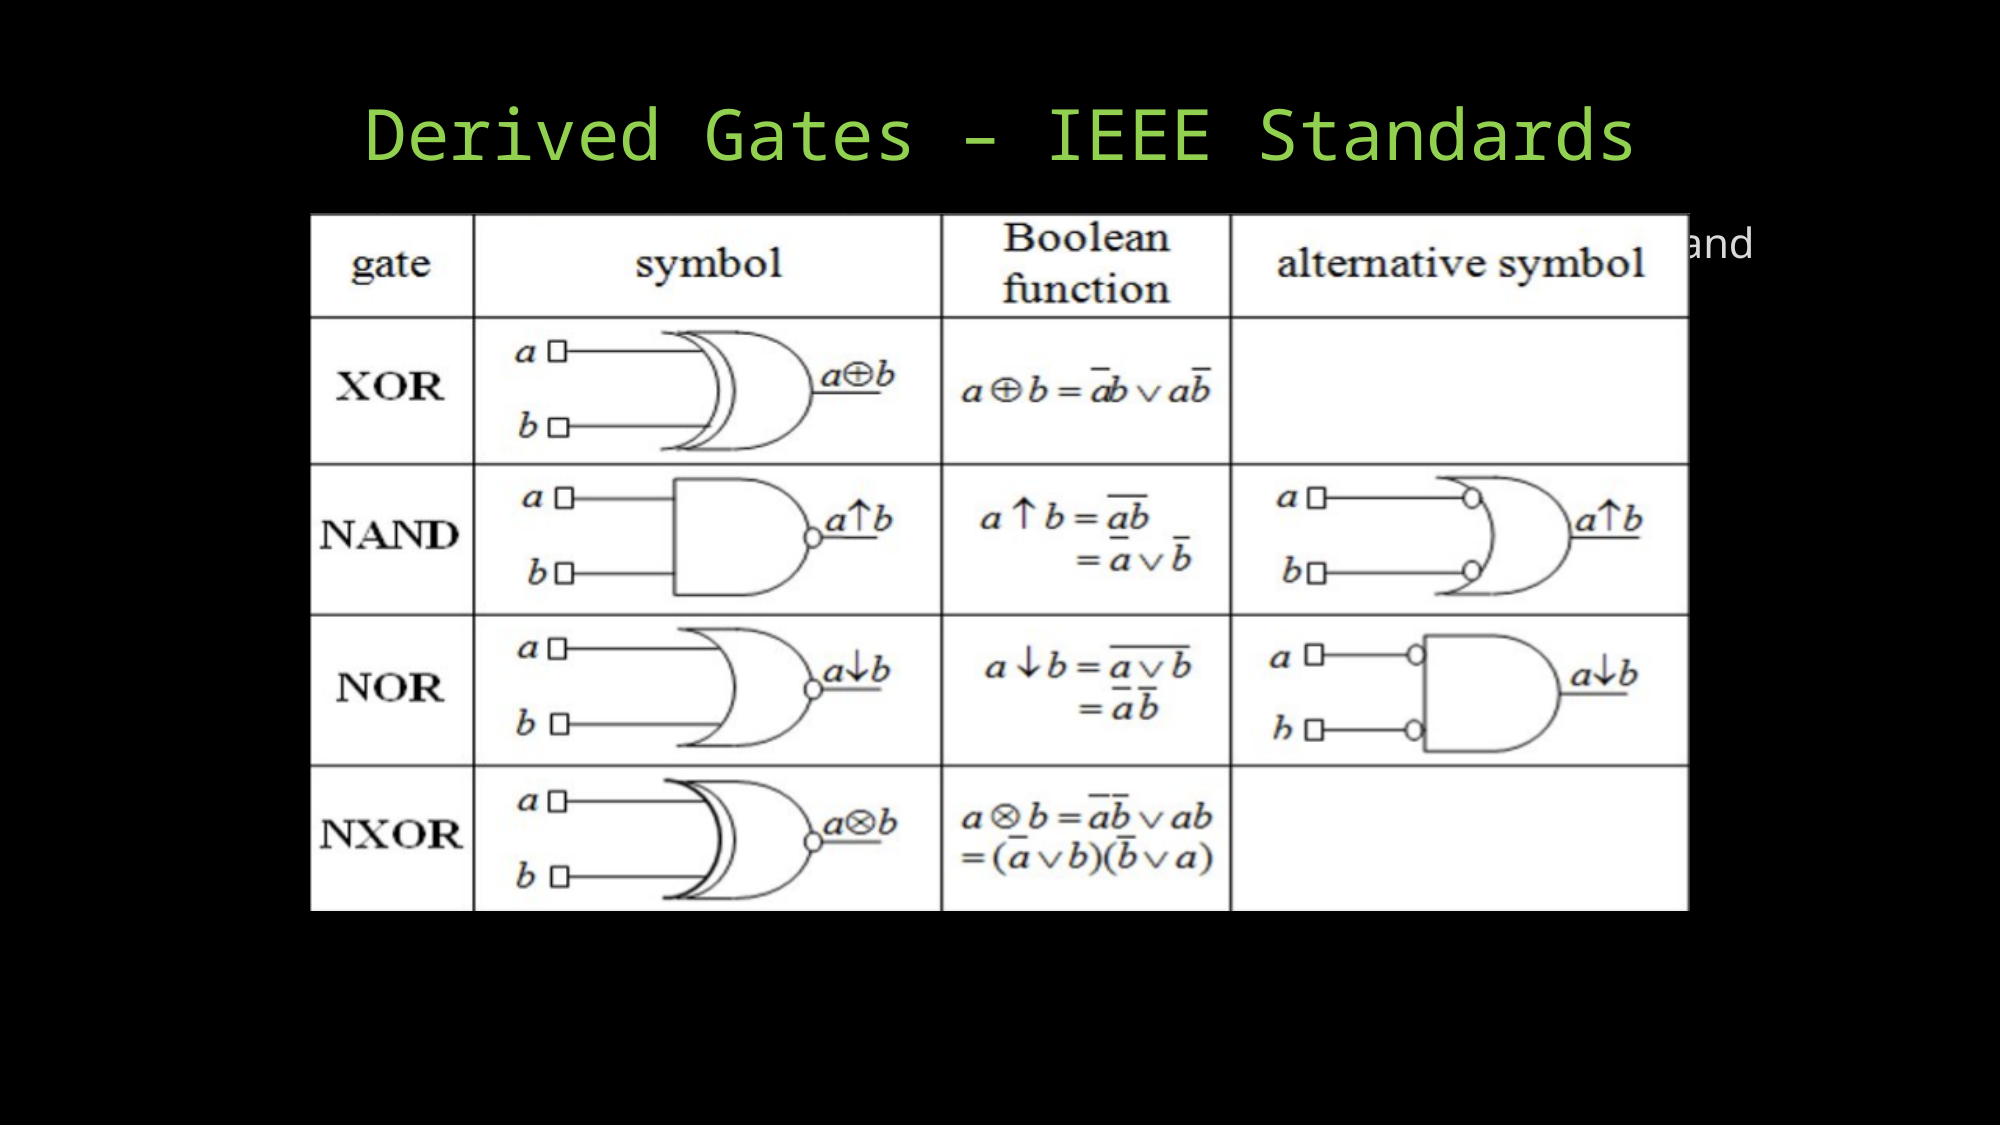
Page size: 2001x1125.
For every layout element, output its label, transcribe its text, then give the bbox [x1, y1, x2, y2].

picture [310, 213, 1690, 911]
title Derived Gates – IEEE Standards [252, 0, 1753, 183]
list IEEE, pronounced "Eye-triple-E," stands for the Institute of Electrical and Electronics Engineers. [300, 215, 1800, 916]
